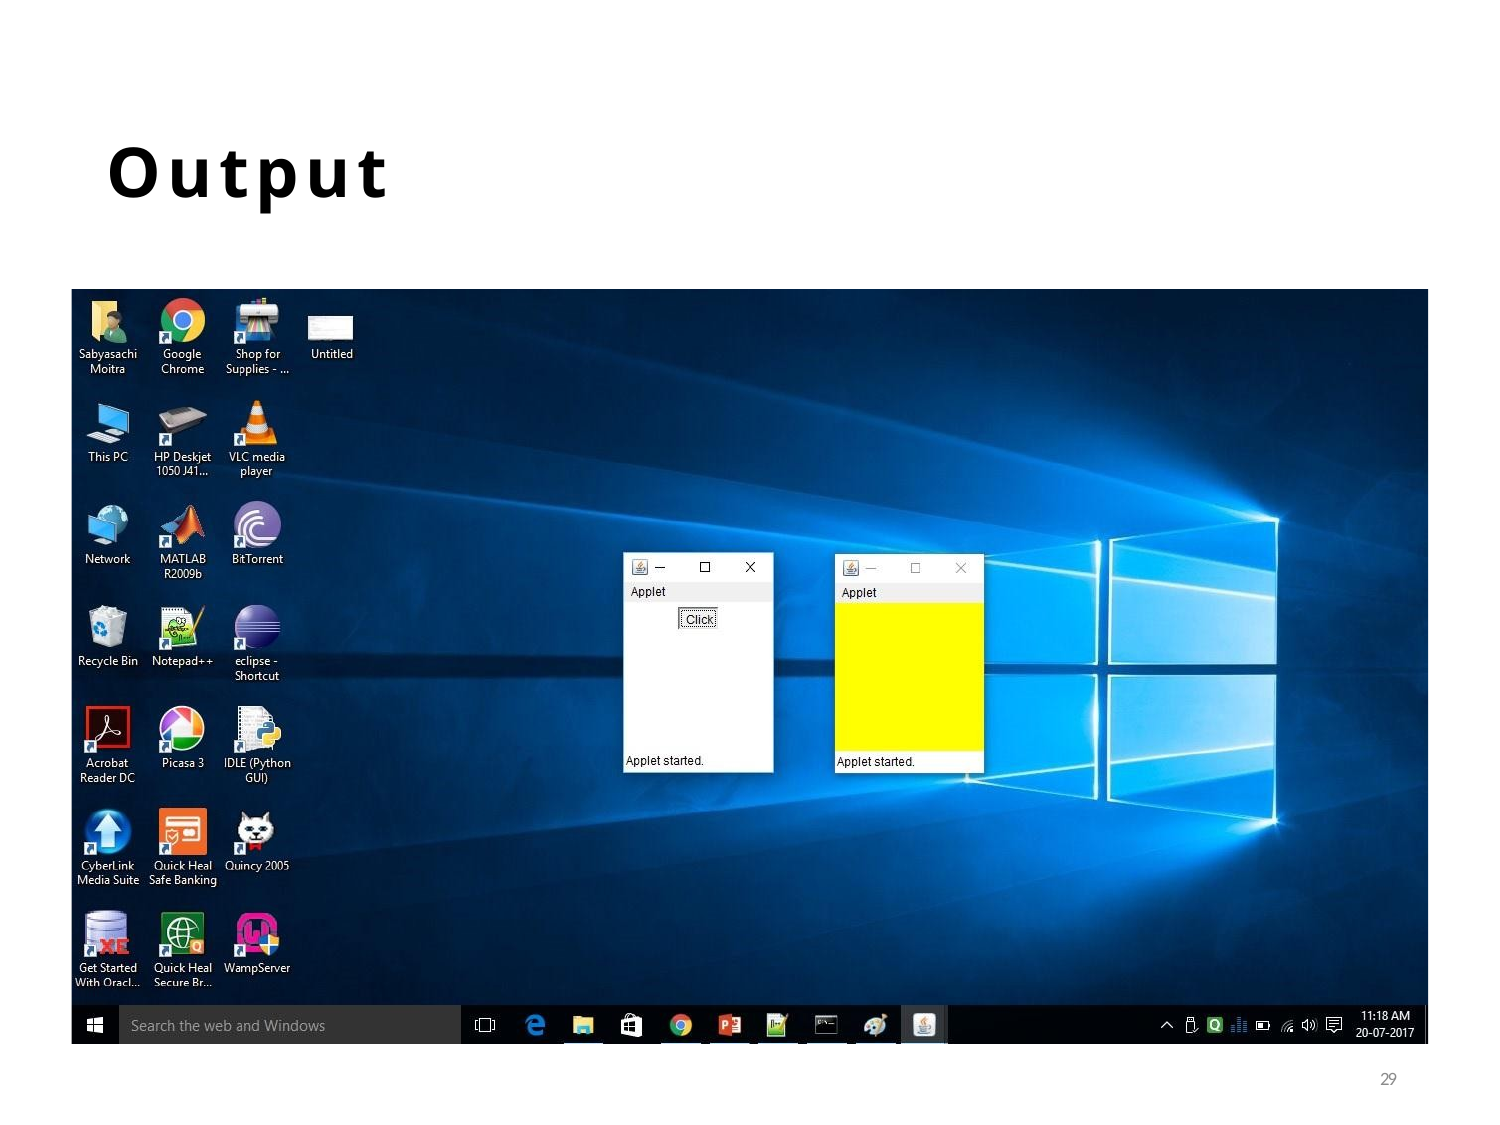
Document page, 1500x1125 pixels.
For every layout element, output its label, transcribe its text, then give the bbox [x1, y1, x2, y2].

title Output [103, 73, 1397, 264]
slide_number 29 [1059, 1044, 1397, 1125]
text_box [71, 289, 1429, 1044]
